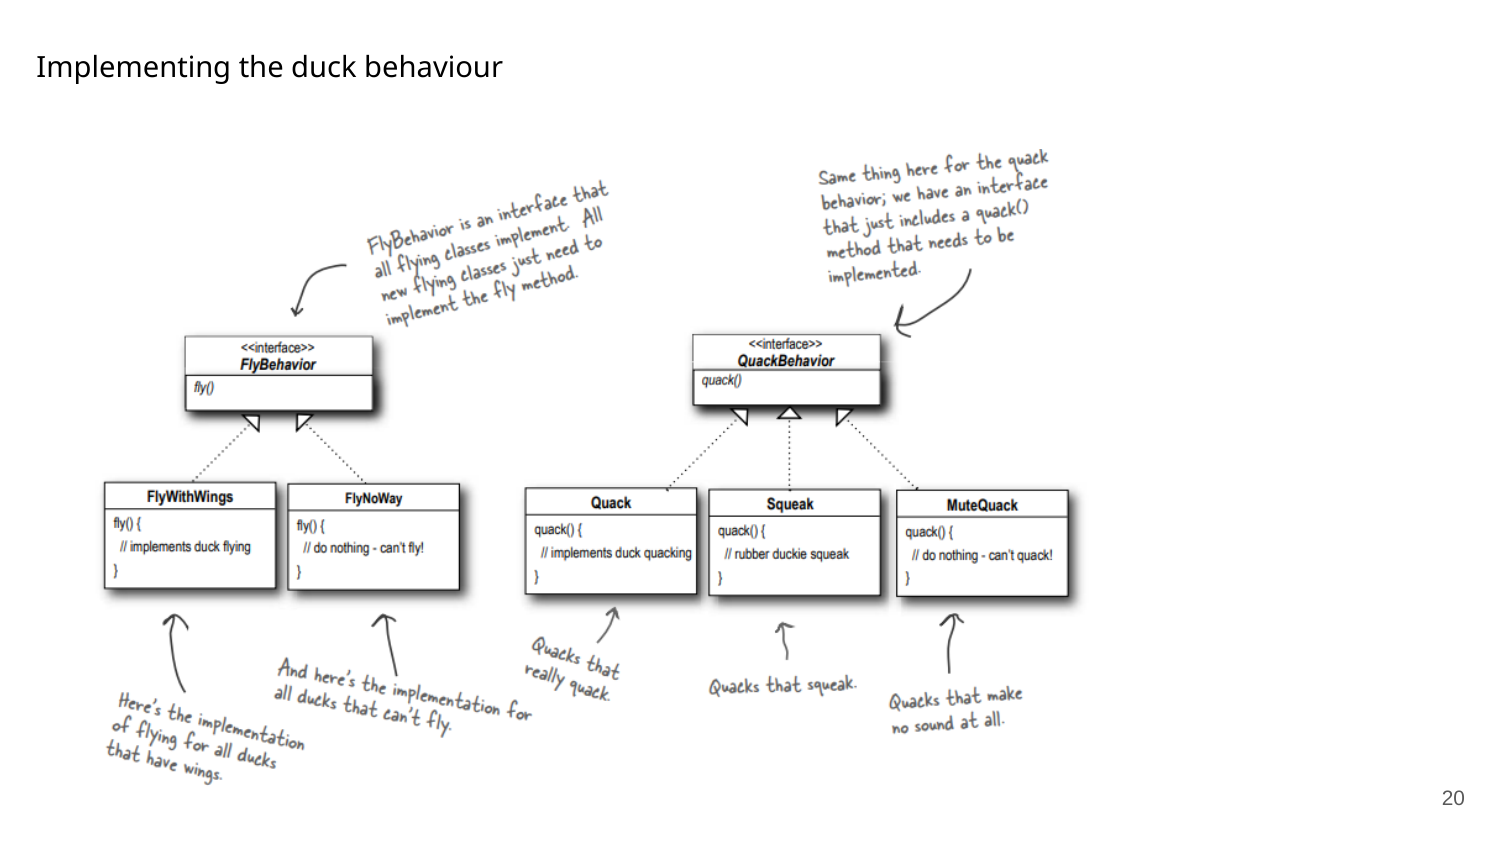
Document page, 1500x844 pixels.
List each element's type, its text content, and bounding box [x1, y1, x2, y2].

slide_number 20 [1389, 764, 1480, 830]
text_box Implementing the duck behaviour [21, 33, 1164, 98]
picture [24, 149, 1110, 797]
